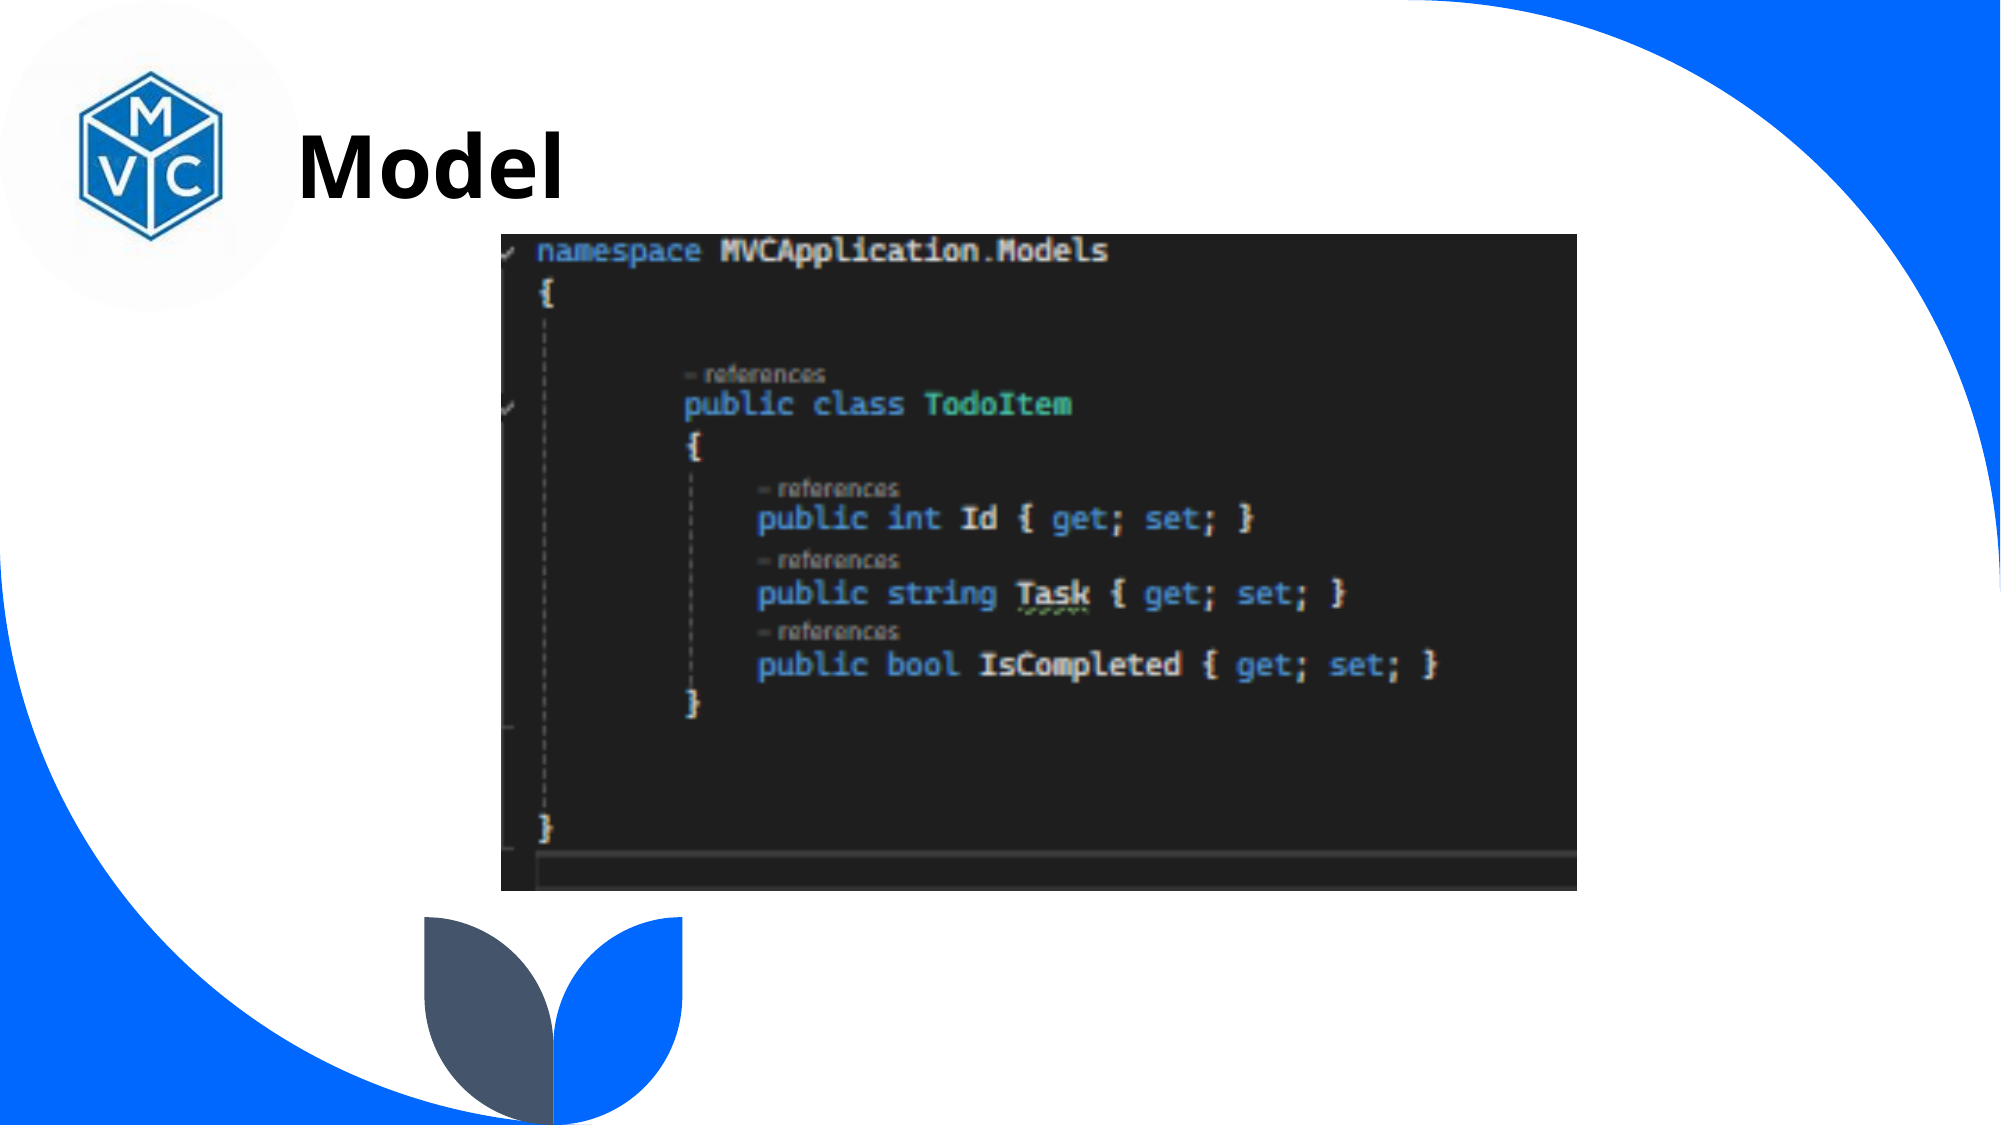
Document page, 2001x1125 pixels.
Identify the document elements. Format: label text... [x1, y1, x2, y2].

title Model [302, 93, 938, 223]
picture [0, 1, 302, 312]
picture [501, 234, 1577, 891]
